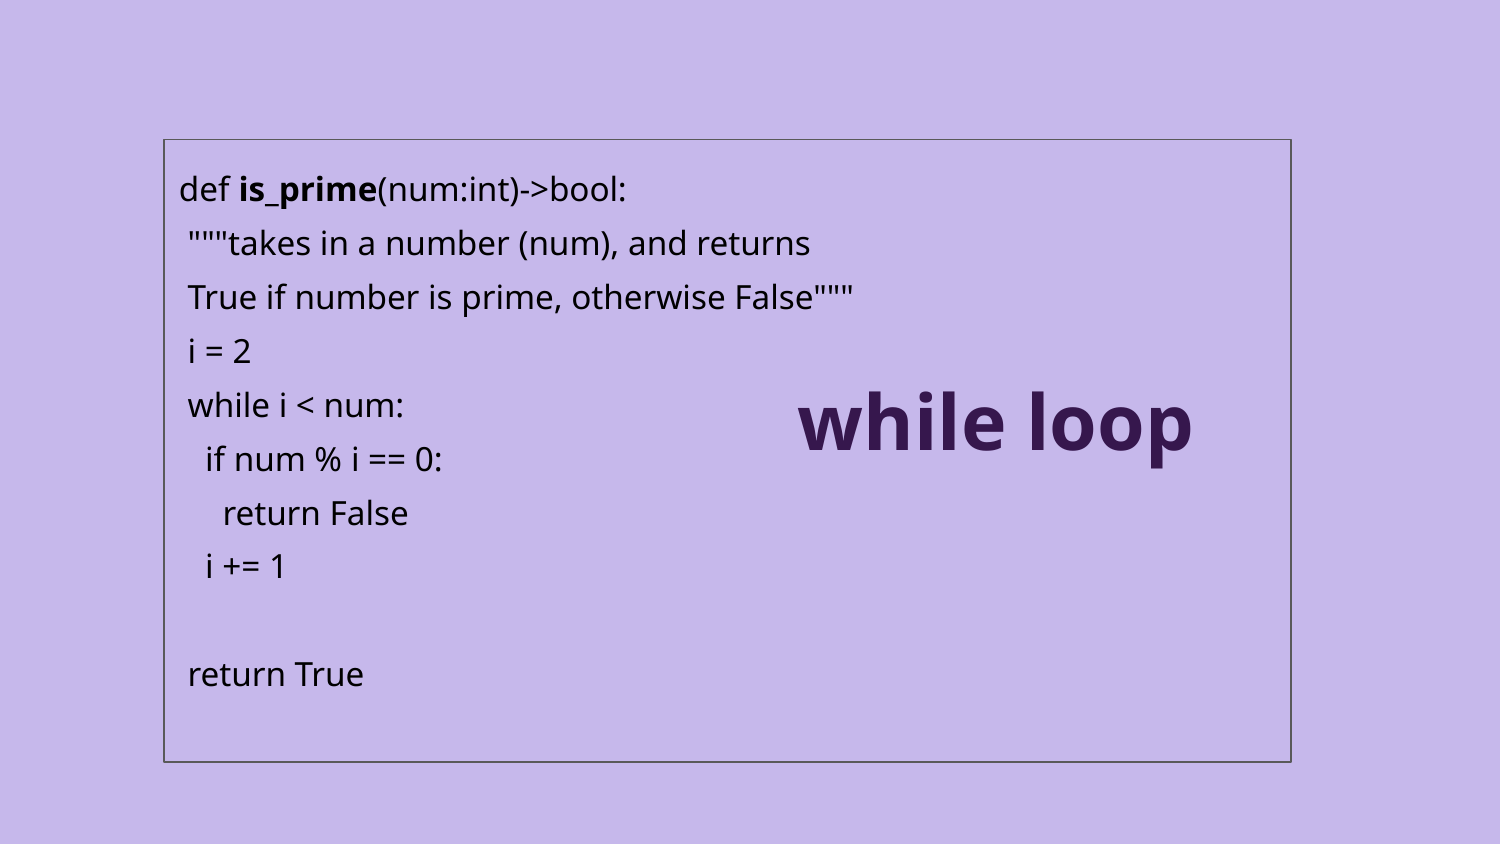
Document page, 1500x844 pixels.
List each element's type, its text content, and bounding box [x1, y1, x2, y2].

text_box def is_prime(num:int)->bool: """takes in a number (num), and returns True if number is prime, otherwise False""" i = 2 while i < num: if num % i == 0: return False i += 1 return True [163, 139, 1291, 763]
text_box while loop [750, 376, 1243, 480]
